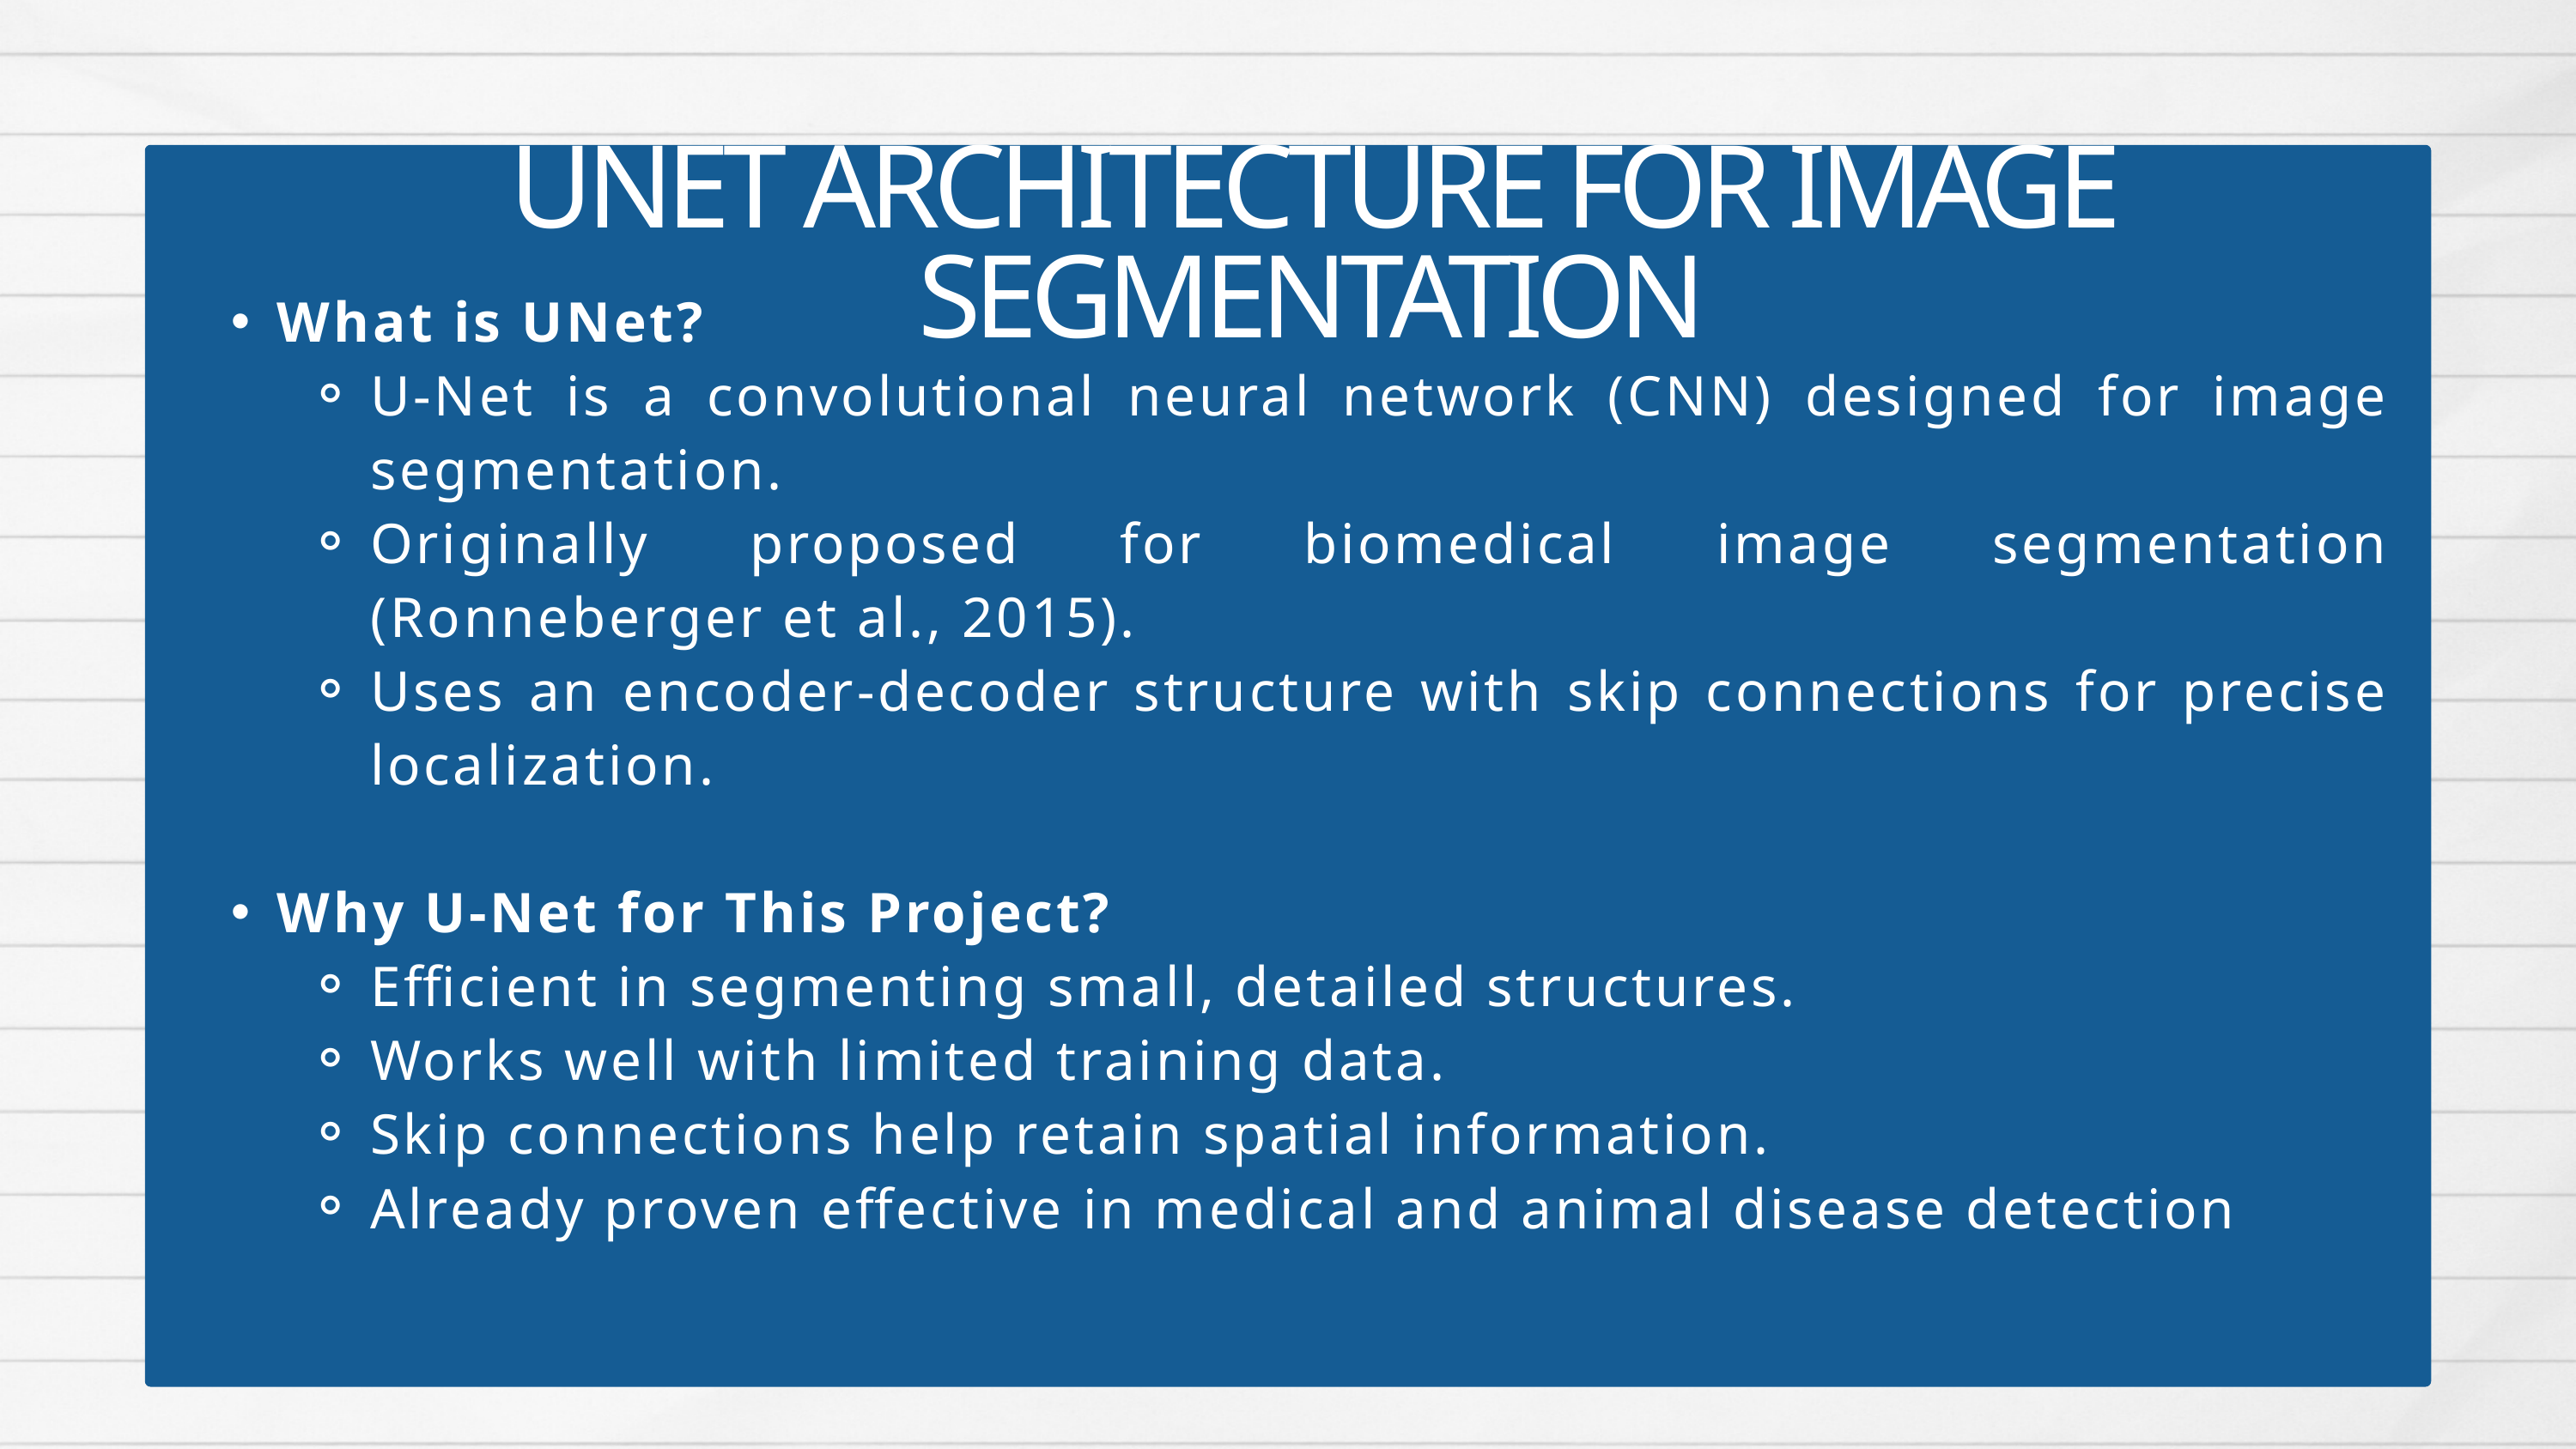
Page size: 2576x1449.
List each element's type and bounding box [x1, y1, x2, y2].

text_box [144, 144, 2432, 1387]
text_box [0, 0, 2576, 1449]
